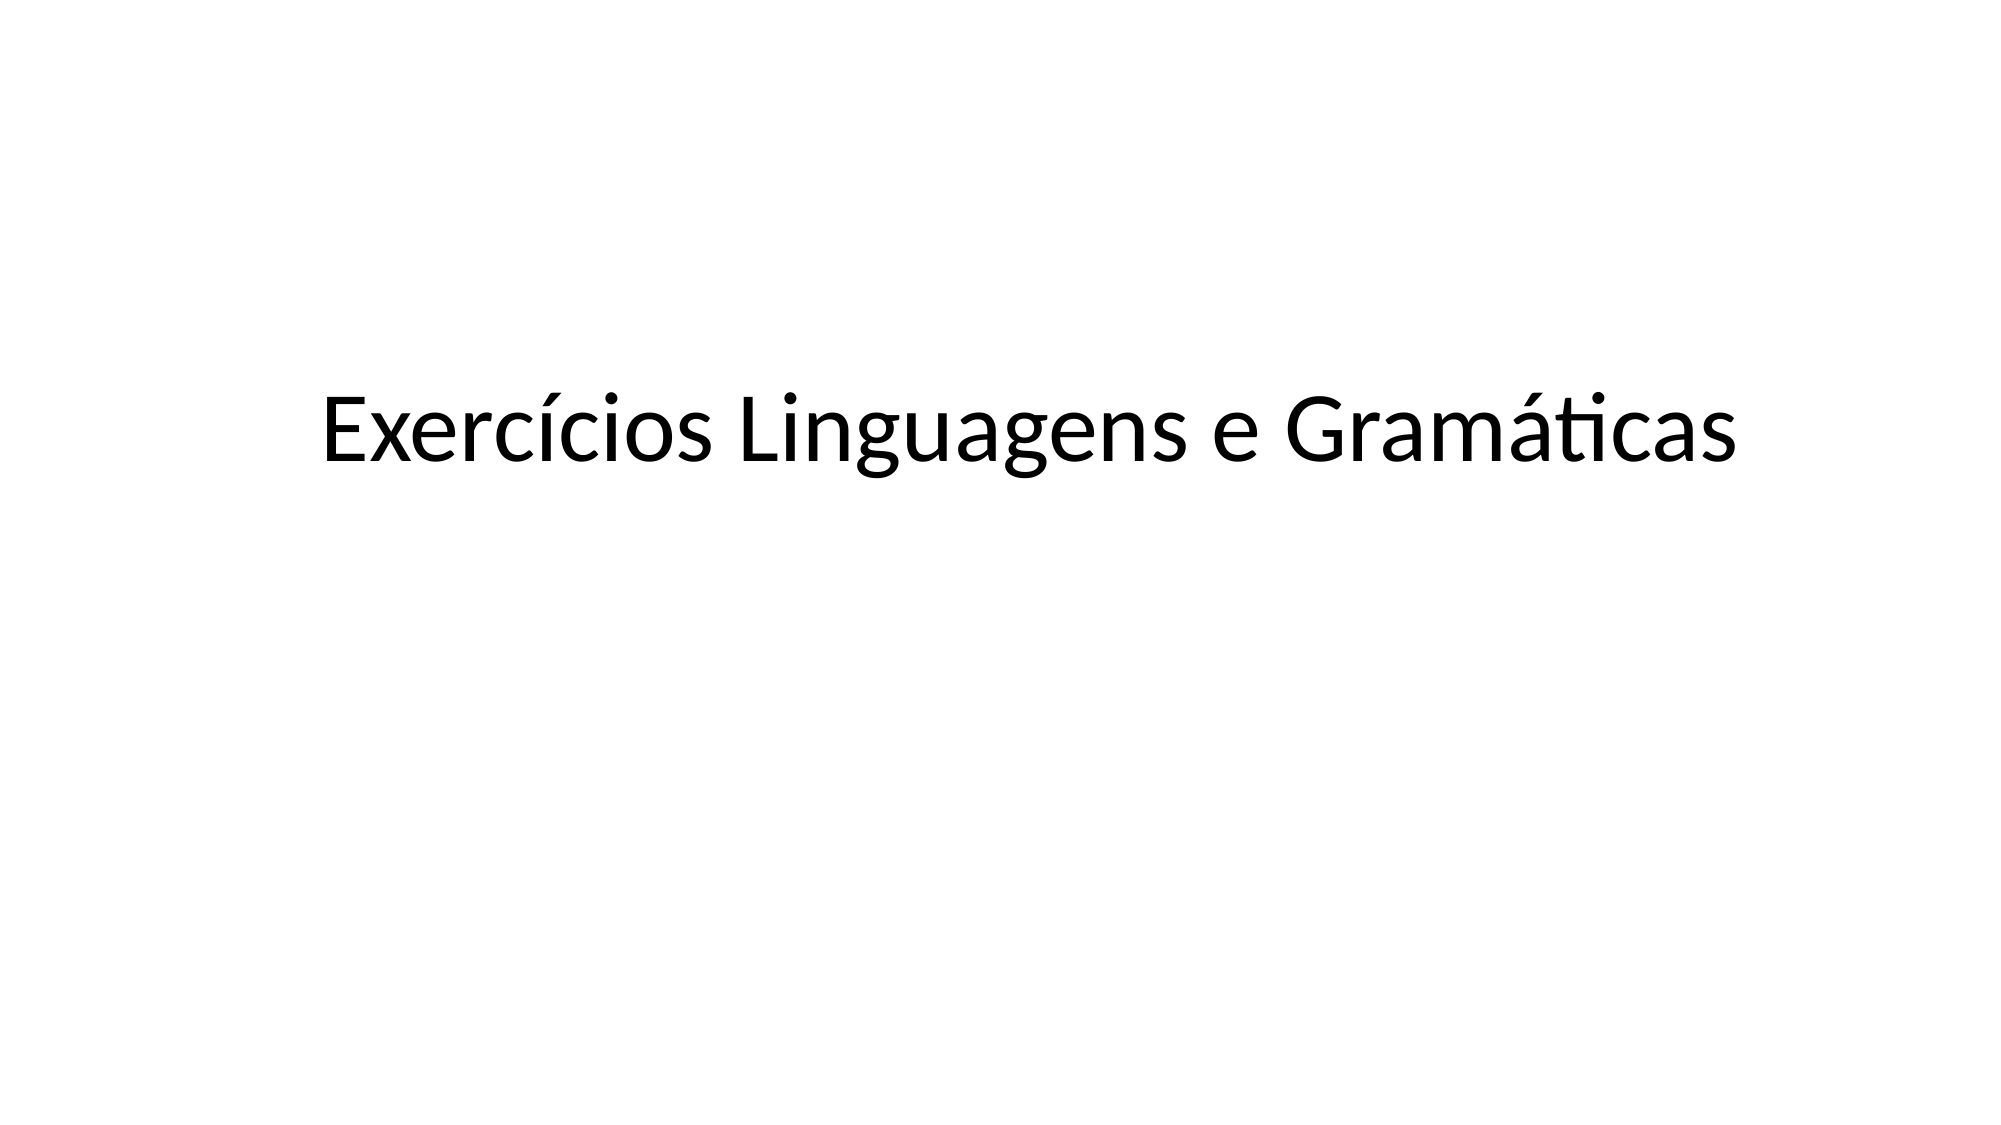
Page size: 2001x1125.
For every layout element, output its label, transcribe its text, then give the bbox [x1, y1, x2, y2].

subtitle Exercícios Linguagens e Gramáticas [280, 367, 1781, 640]
